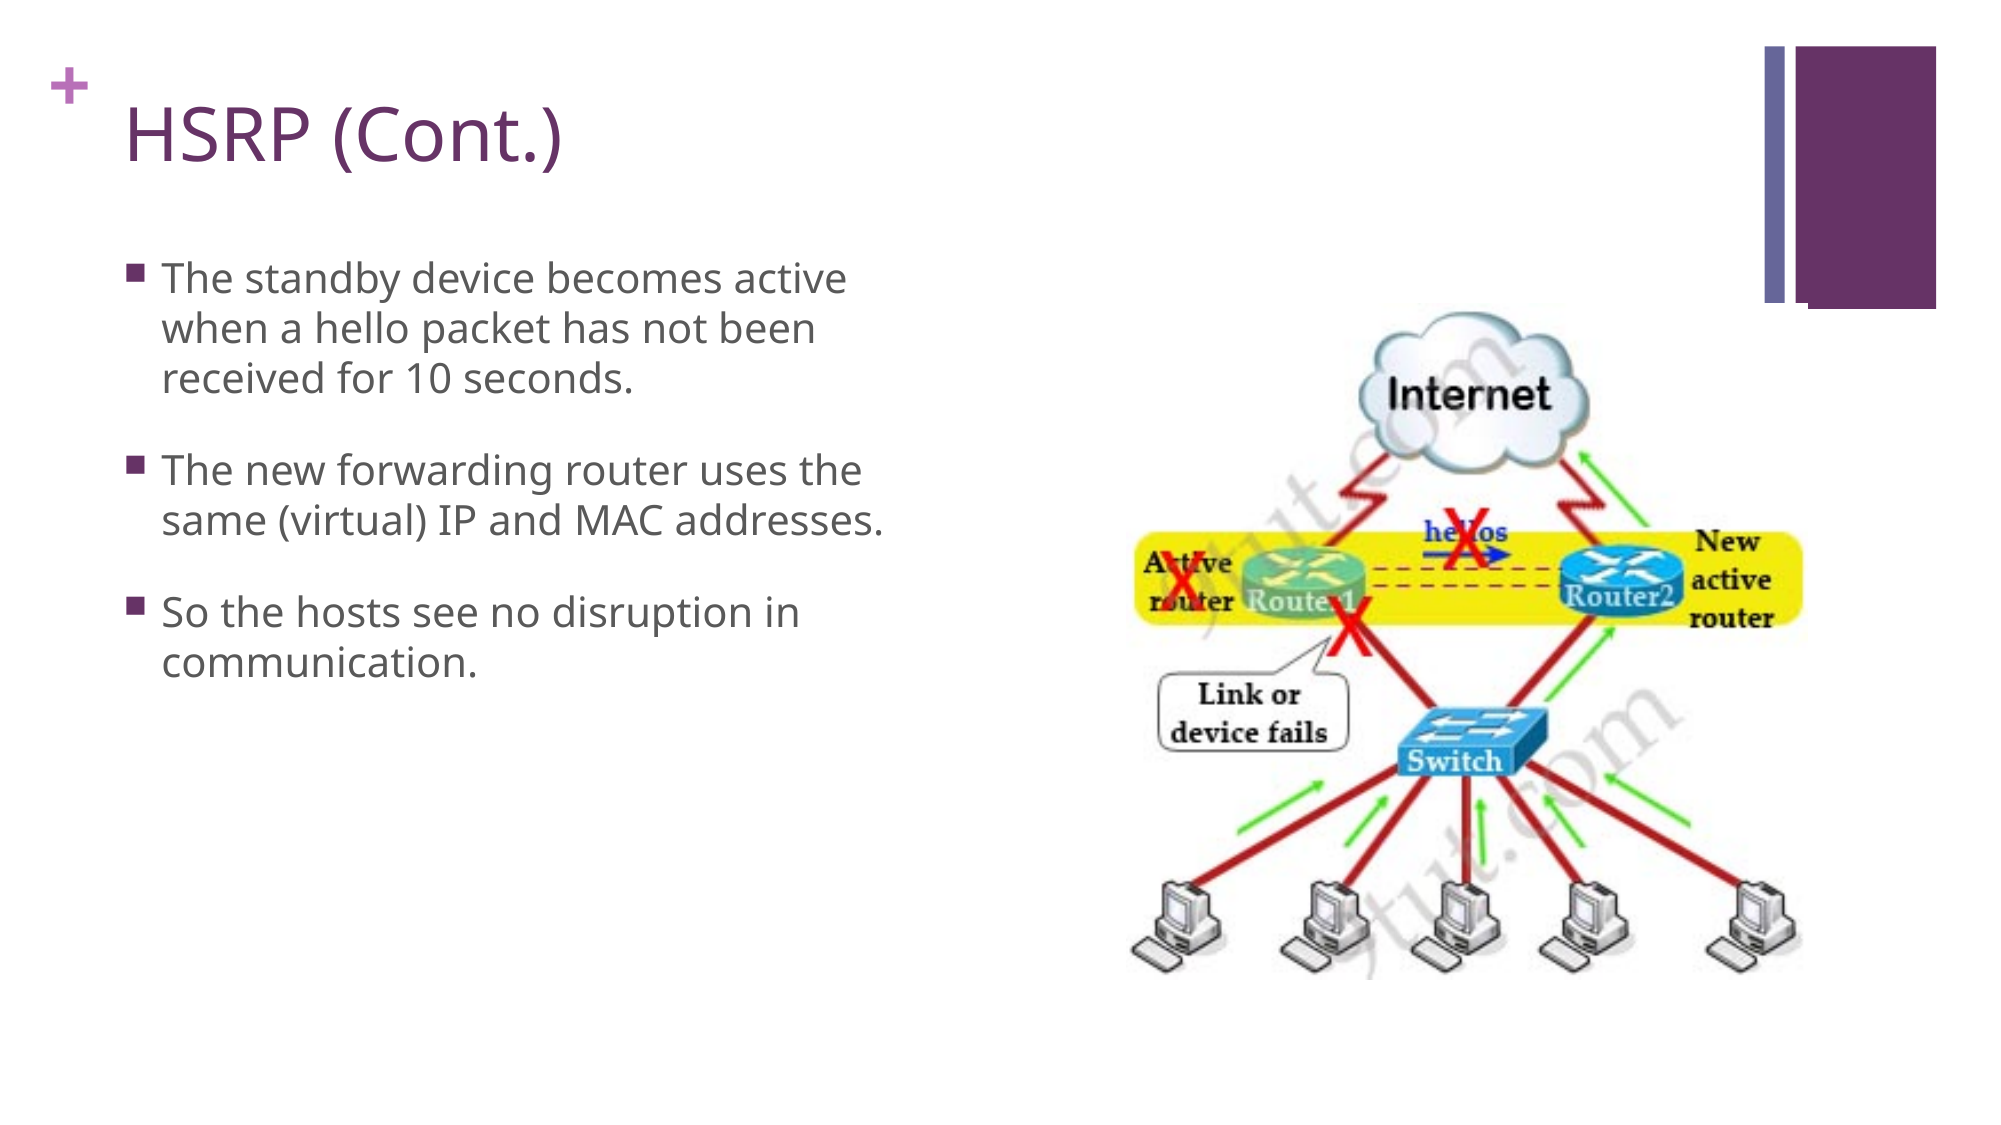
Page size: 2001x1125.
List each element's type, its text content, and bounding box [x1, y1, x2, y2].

list The standby device becomes active when a hello packet has not been received for 10 seconds. The new forwarding router uses the same (virtual) IP and MAC addresses. So the hosts see no disruption in communication. [109, 244, 981, 1005]
title HSRP (Cont.) [109, 79, 1762, 263]
picture [1125, 302, 1808, 981]
